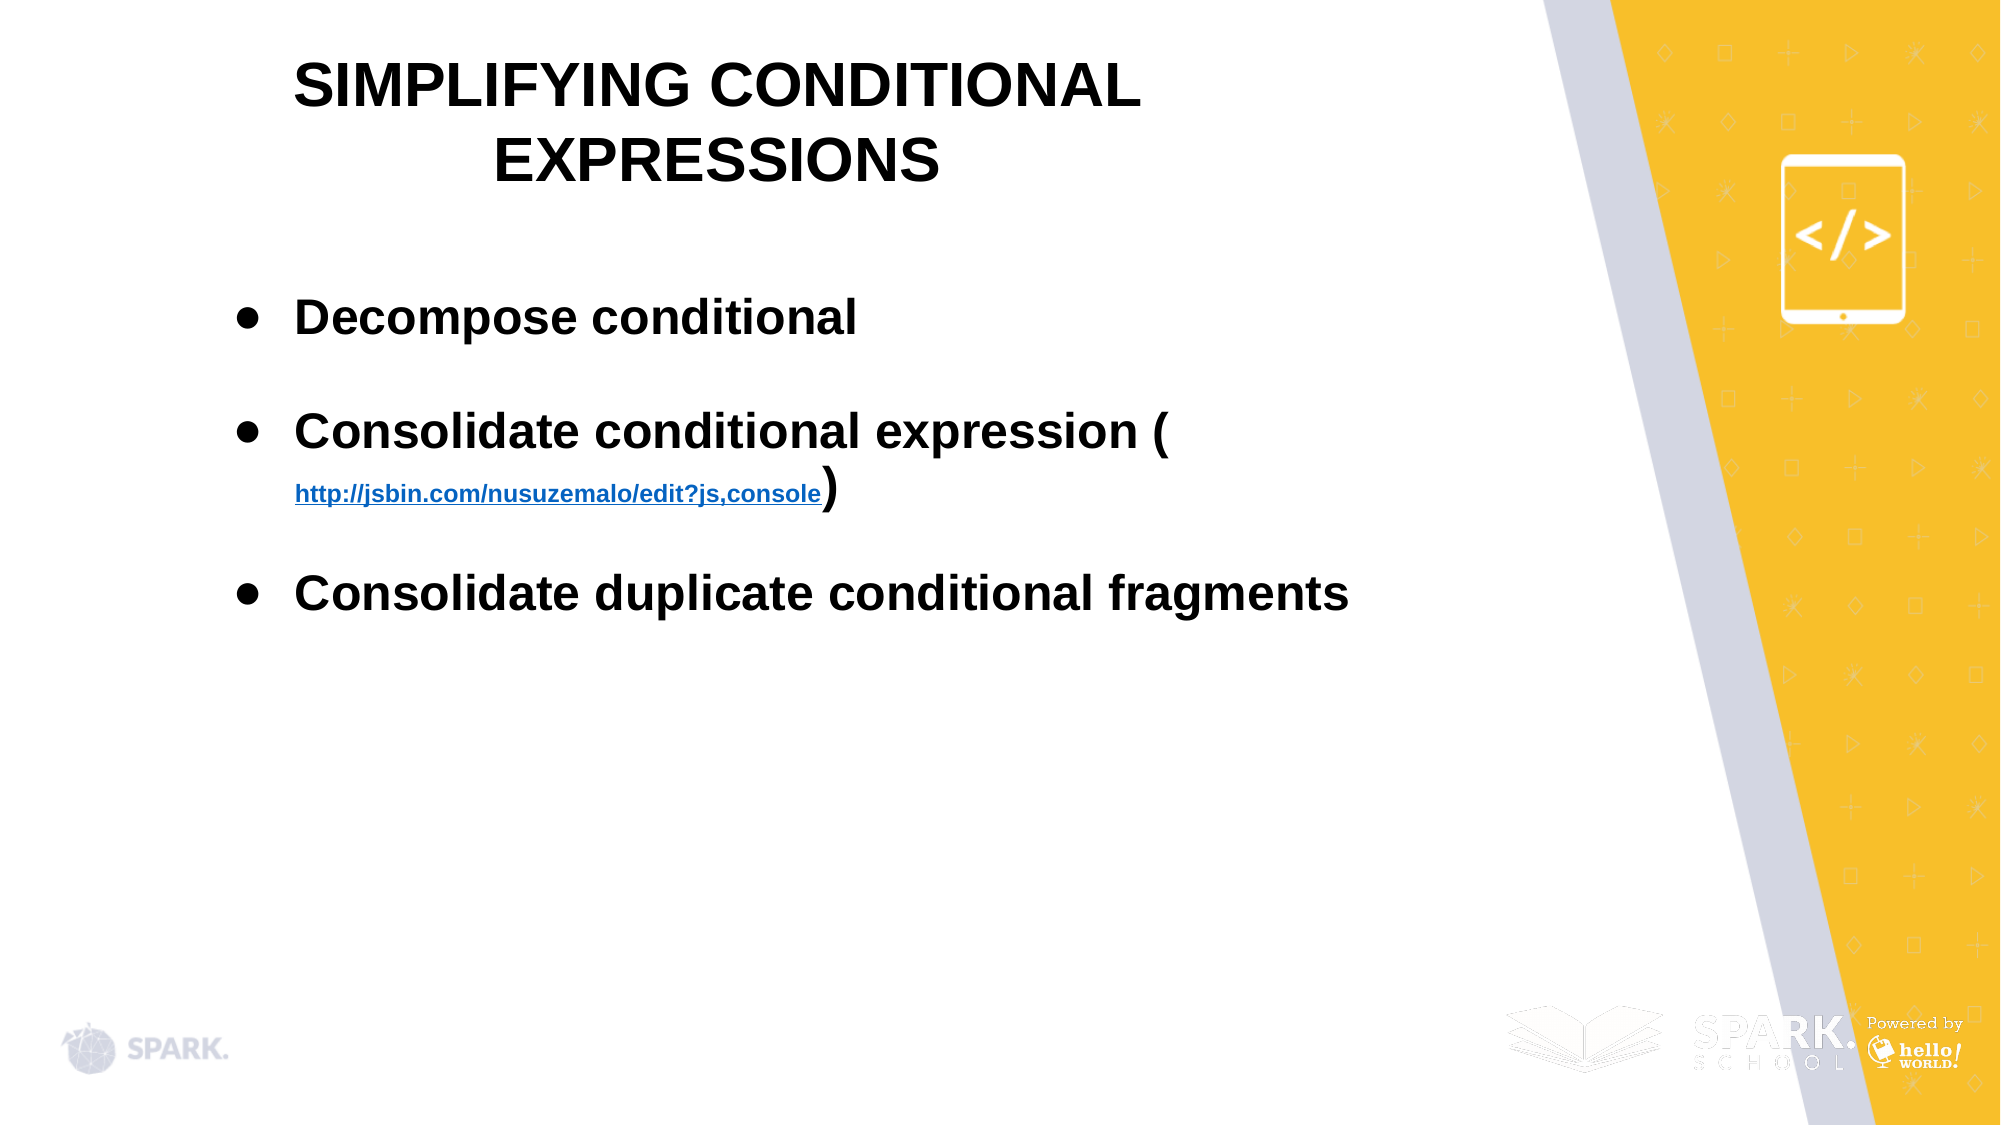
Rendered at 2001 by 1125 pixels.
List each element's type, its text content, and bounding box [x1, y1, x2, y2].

subtitle Decompose conditional Consolidate conditional expression (http://jsbin.com/nusuzemalo/edit?js,console) Consolidate duplicate conditional fragments [204, 284, 1613, 1017]
text_box SIMPLIFYING CONDITIONAL EXPRESSIONS [196, 50, 1240, 187]
picture [0, 0, 2001, 1125]
